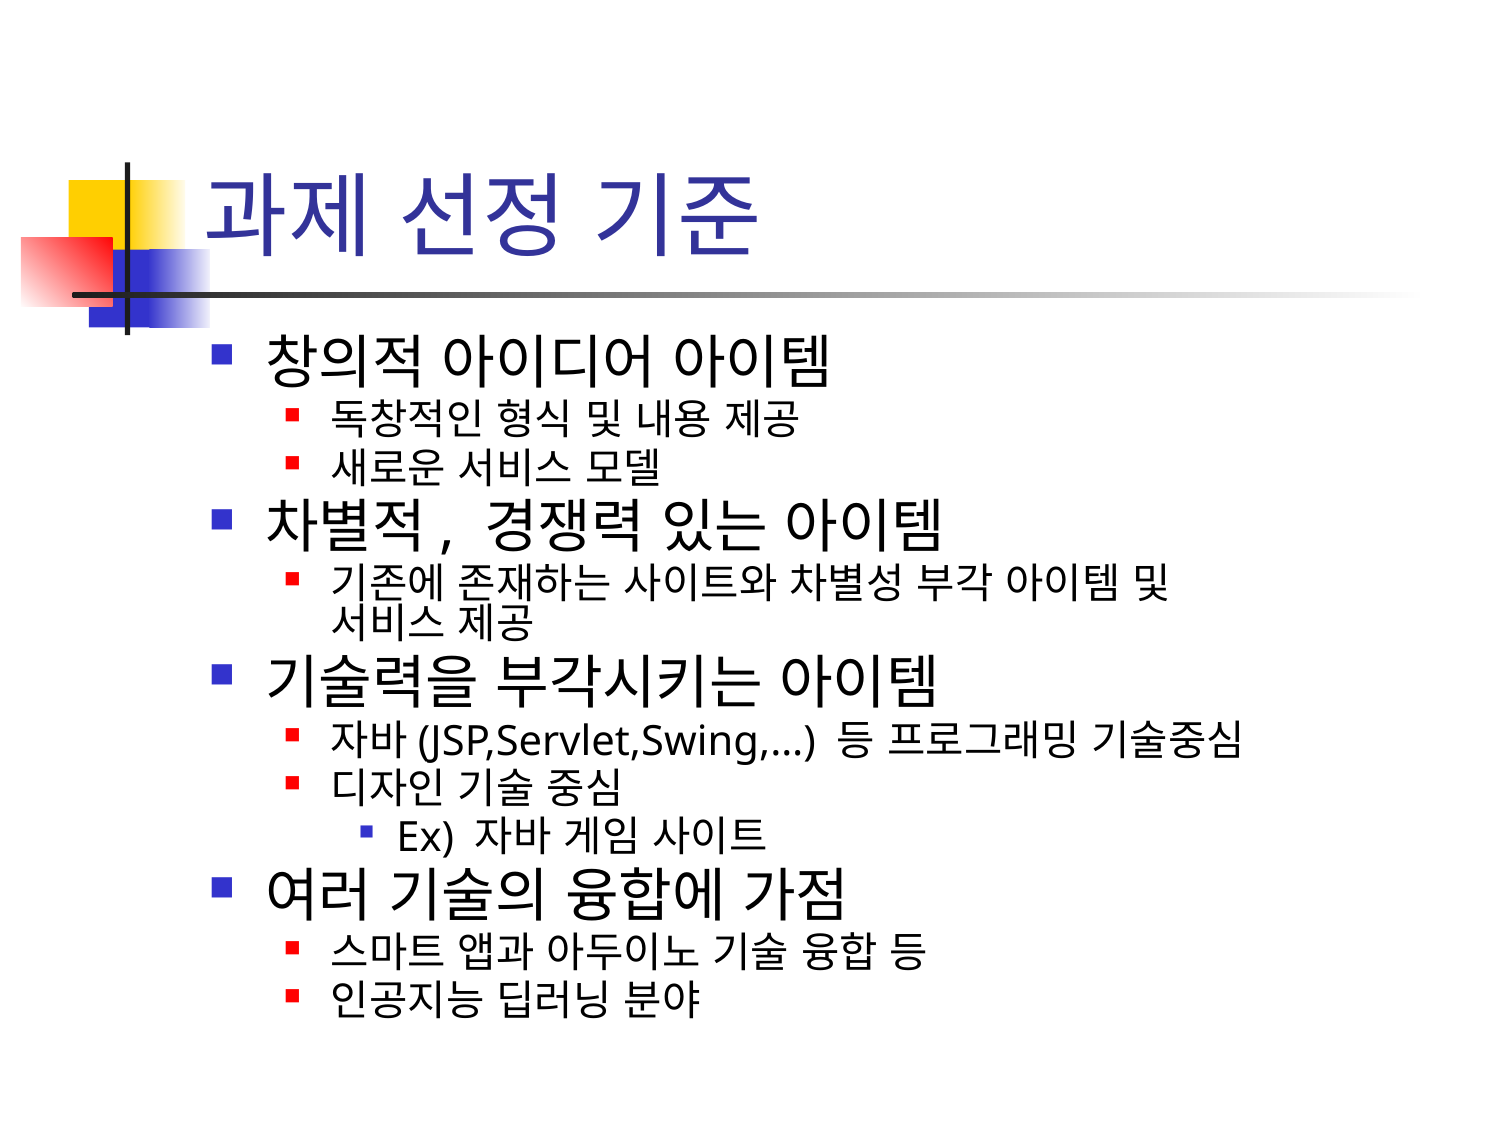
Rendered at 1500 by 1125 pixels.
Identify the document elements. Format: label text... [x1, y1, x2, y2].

list 창의적 아이디어 아이템 독창적인 형식 및 내용 제공 새로운 서비스 모델 차별적, 경쟁력 있는 아이템 기존에 존재하는 사이트와 차별성 부각 아이템 및 서비스 제공 기술력을 부각시키는 아이템 자바(JSP,Servlet,Swing,…) 등 프로그래밍 기술중심 디자인 기술 중심 Ex) 자바 게임 사이트 여러 기술의 융합에 가점 스마트 앱과 아두이노 기술 융합 등 인공지능 딥러닝 분야 [193, 331, 1469, 1006]
title 과제 선정 기준 [188, 35, 1468, 275]
